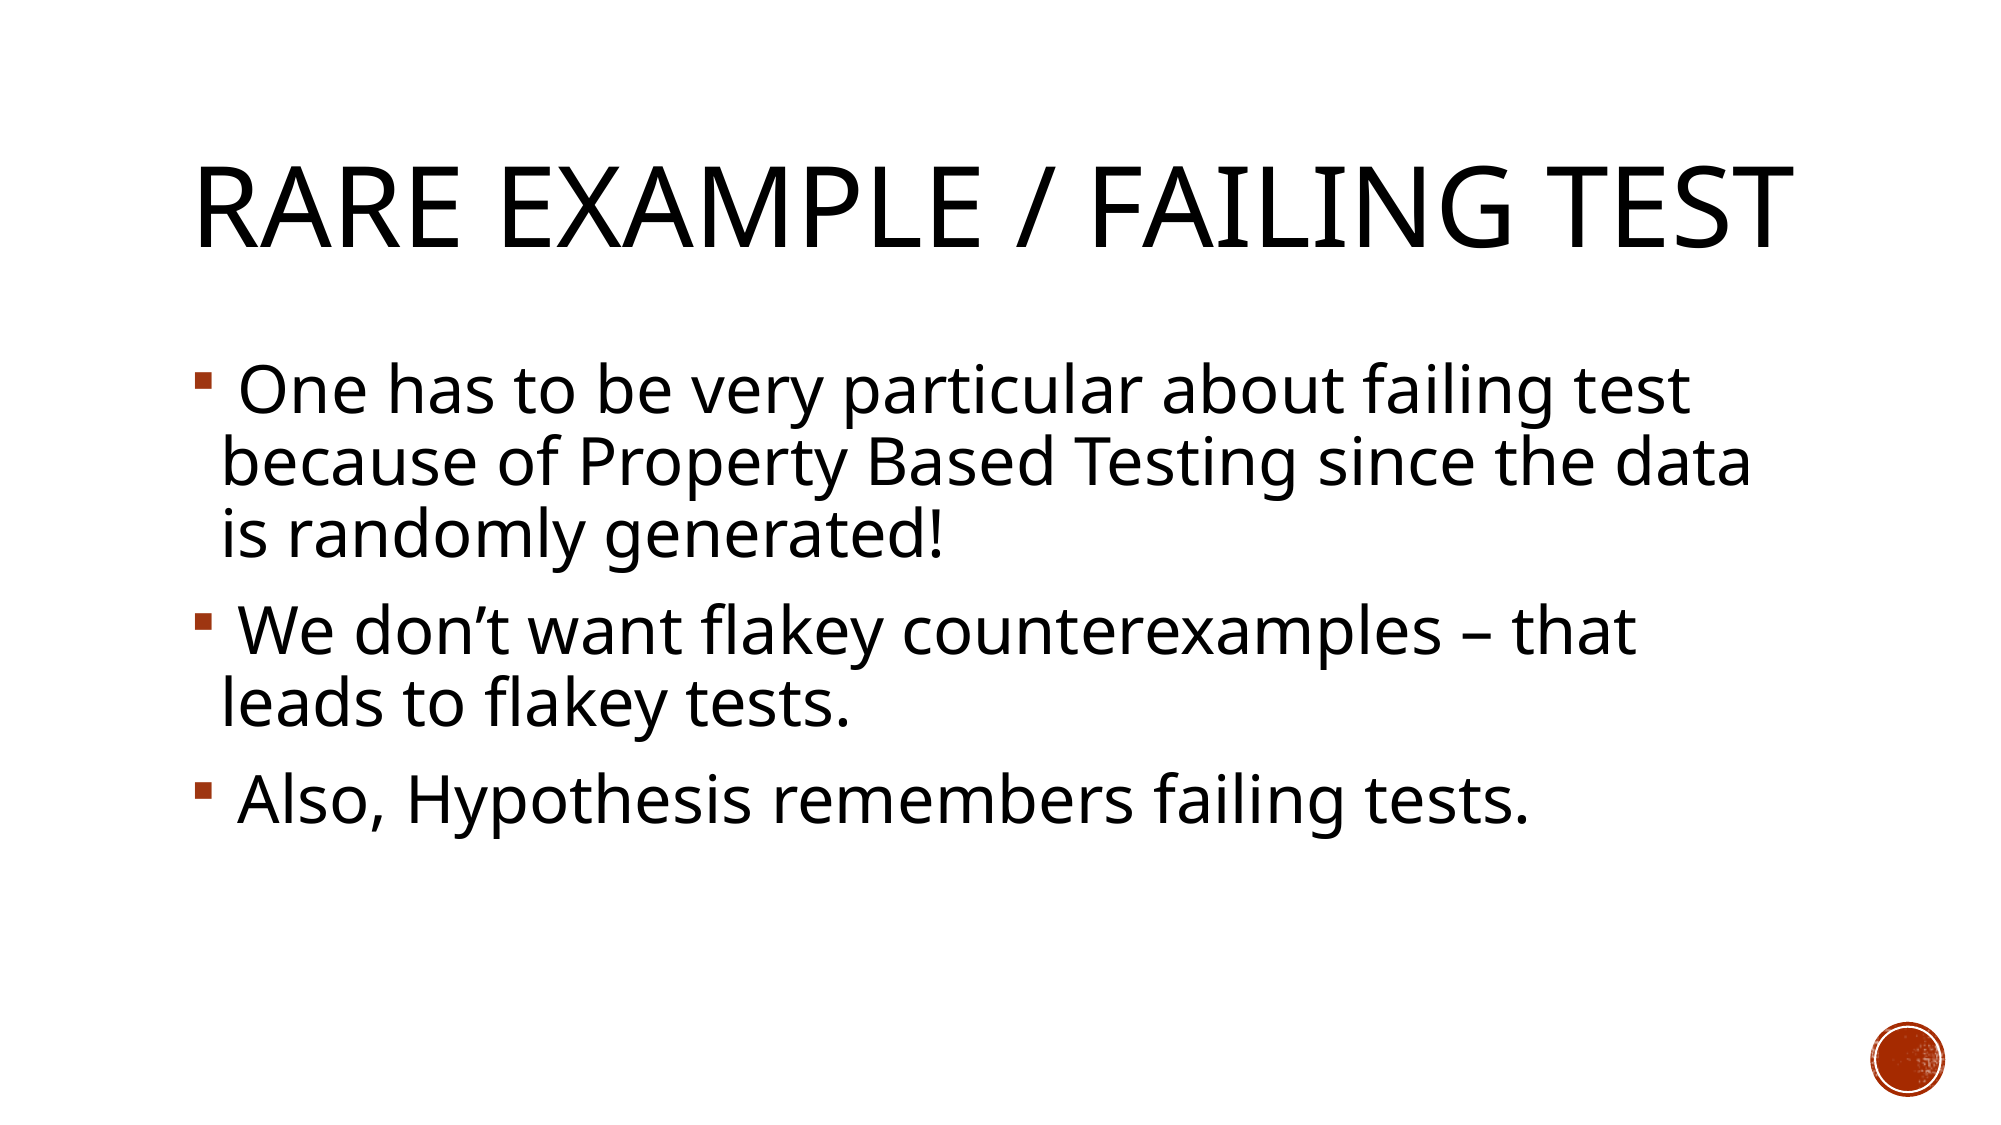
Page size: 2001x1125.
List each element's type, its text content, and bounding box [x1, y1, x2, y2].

title Rare example / Failing test [175, 79, 1826, 344]
list One has to be very particular about failing test because of Property Based Testing since the data is randomly generated! We don’t want flakey counterexamples – that leads to flakey tests. Also, Hypothesis remembers failing tests. [175, 348, 1826, 1013]
